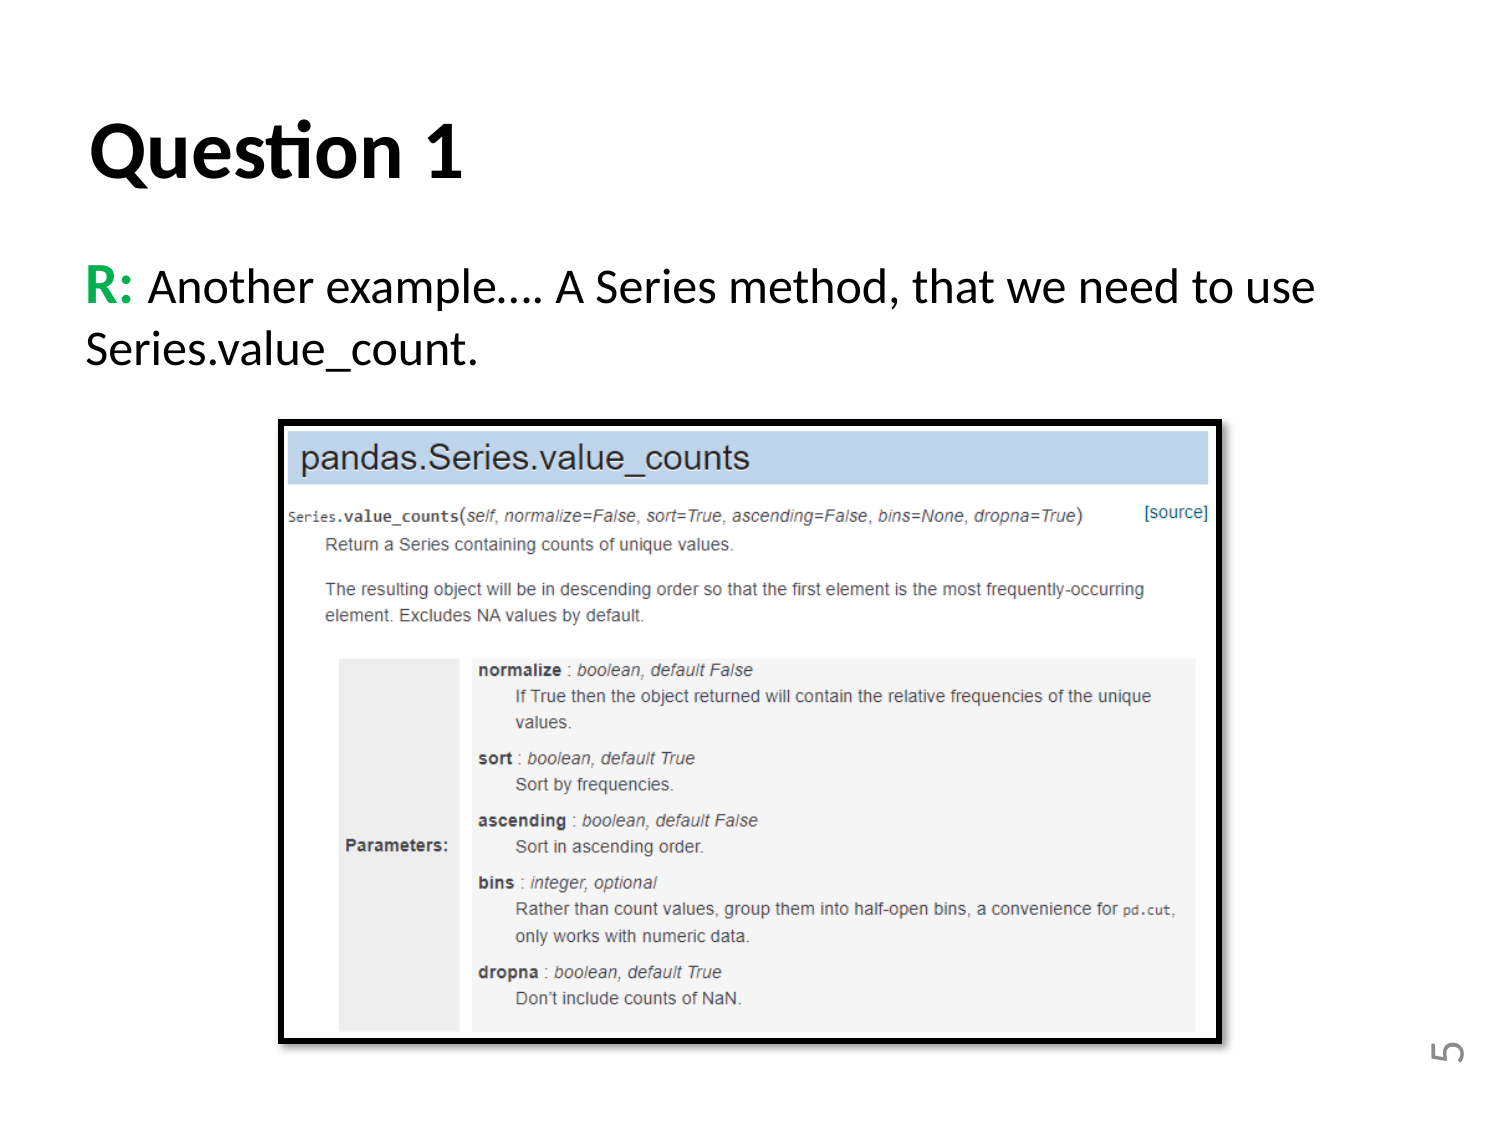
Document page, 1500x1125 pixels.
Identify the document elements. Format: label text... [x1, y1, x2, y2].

picture [283, 425, 1217, 1038]
slide_number 5 [1412, 1025, 1475, 1125]
text_box R: Another example…. A Series method, that we need to use Series.value_count. [70, 237, 1434, 383]
text_box Question 1 [74, 87, 1438, 203]
